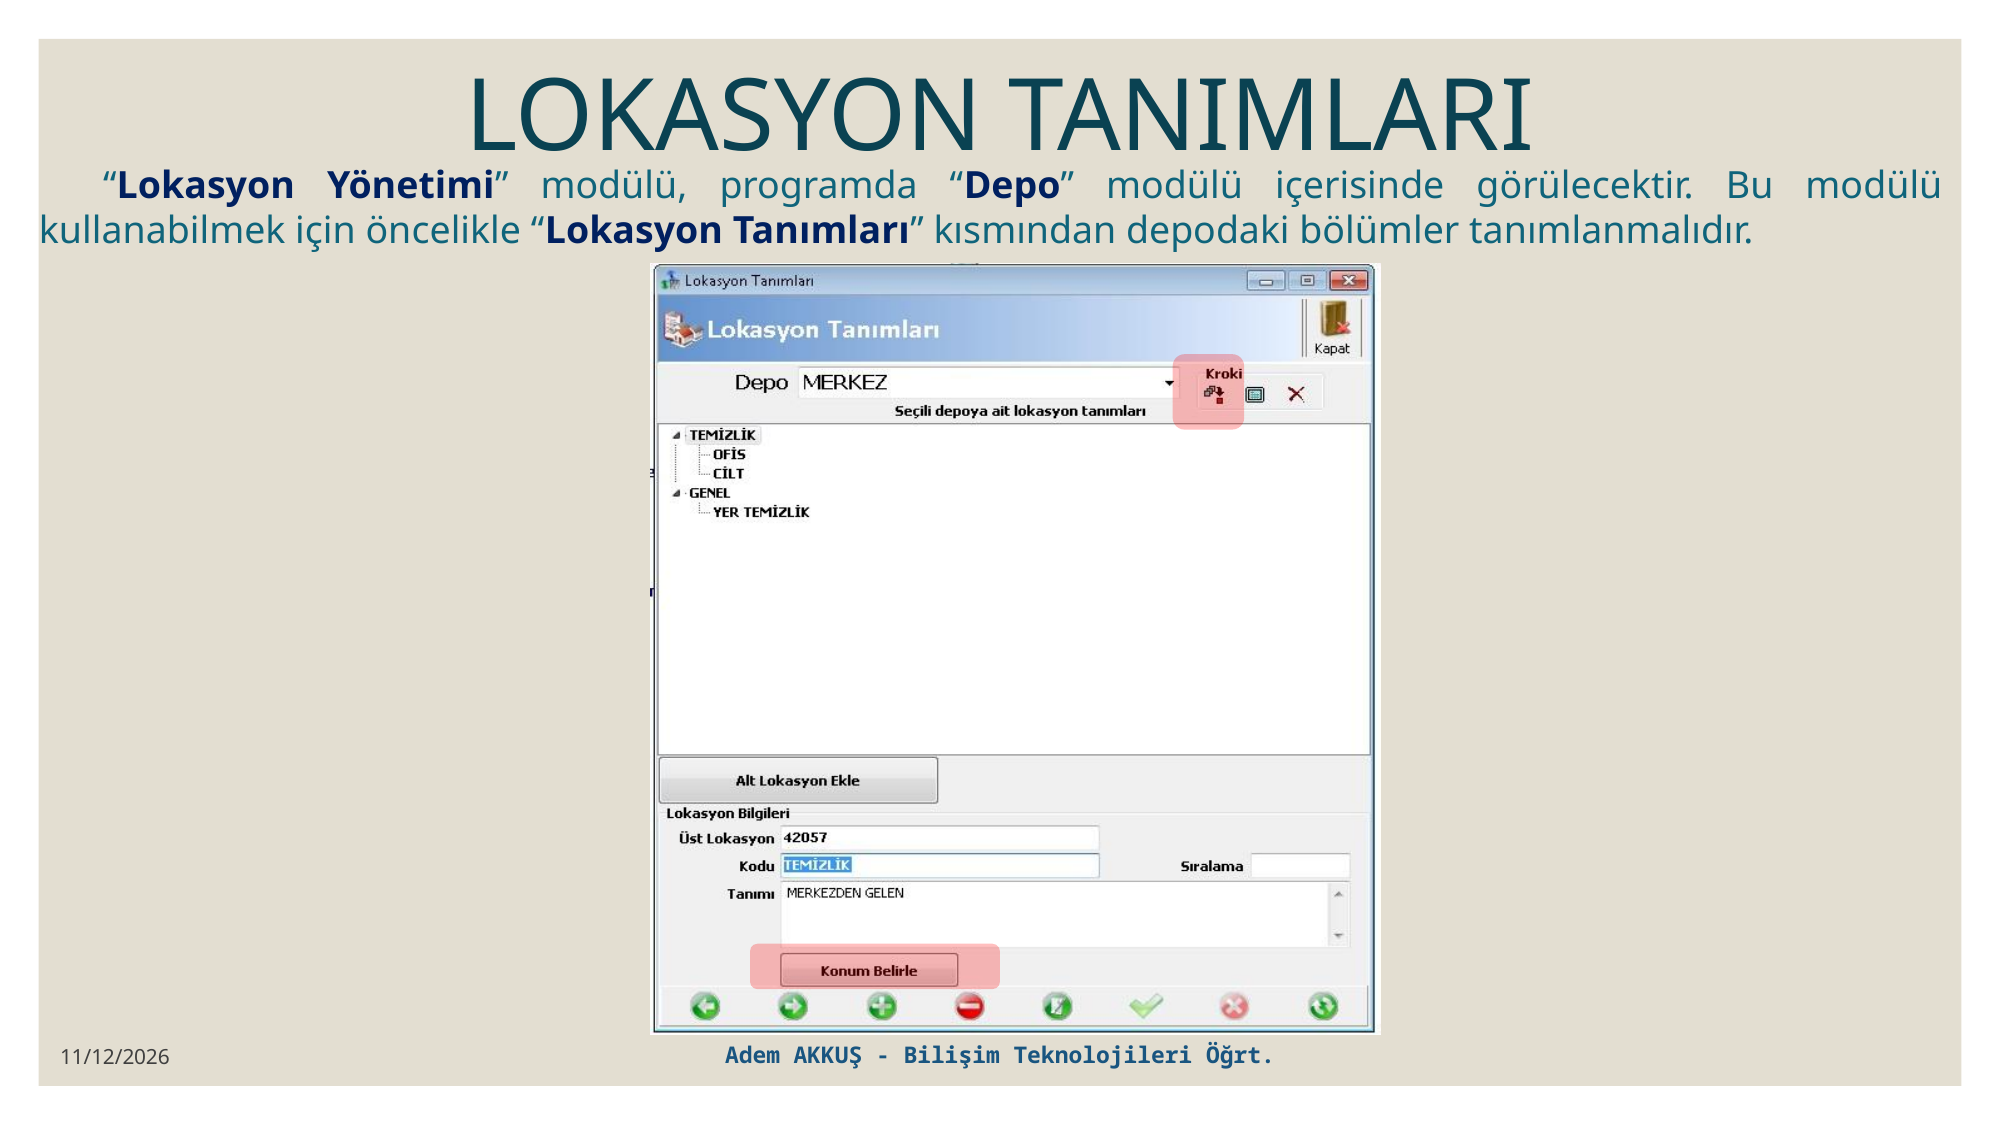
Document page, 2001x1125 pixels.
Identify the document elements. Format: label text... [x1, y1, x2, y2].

footer Adem AKKUŞ - Bilişim Teknolojileri Öğrt. [572, 1034, 1428, 1080]
list “Lokasyon Yönetimi” modülü, programda “Depo” modülü içerisinde görülecektir. Bu modülü kullanabilmek için öncelikle “Lokasyon Tanımları” kısmından depodaki bölümler tanımlanmalıdır. [23, 153, 1959, 319]
title LOKASYON TANIMLARI [174, 35, 1825, 153]
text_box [650, 263, 1381, 1035]
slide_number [45, 1034, 495, 1080]
